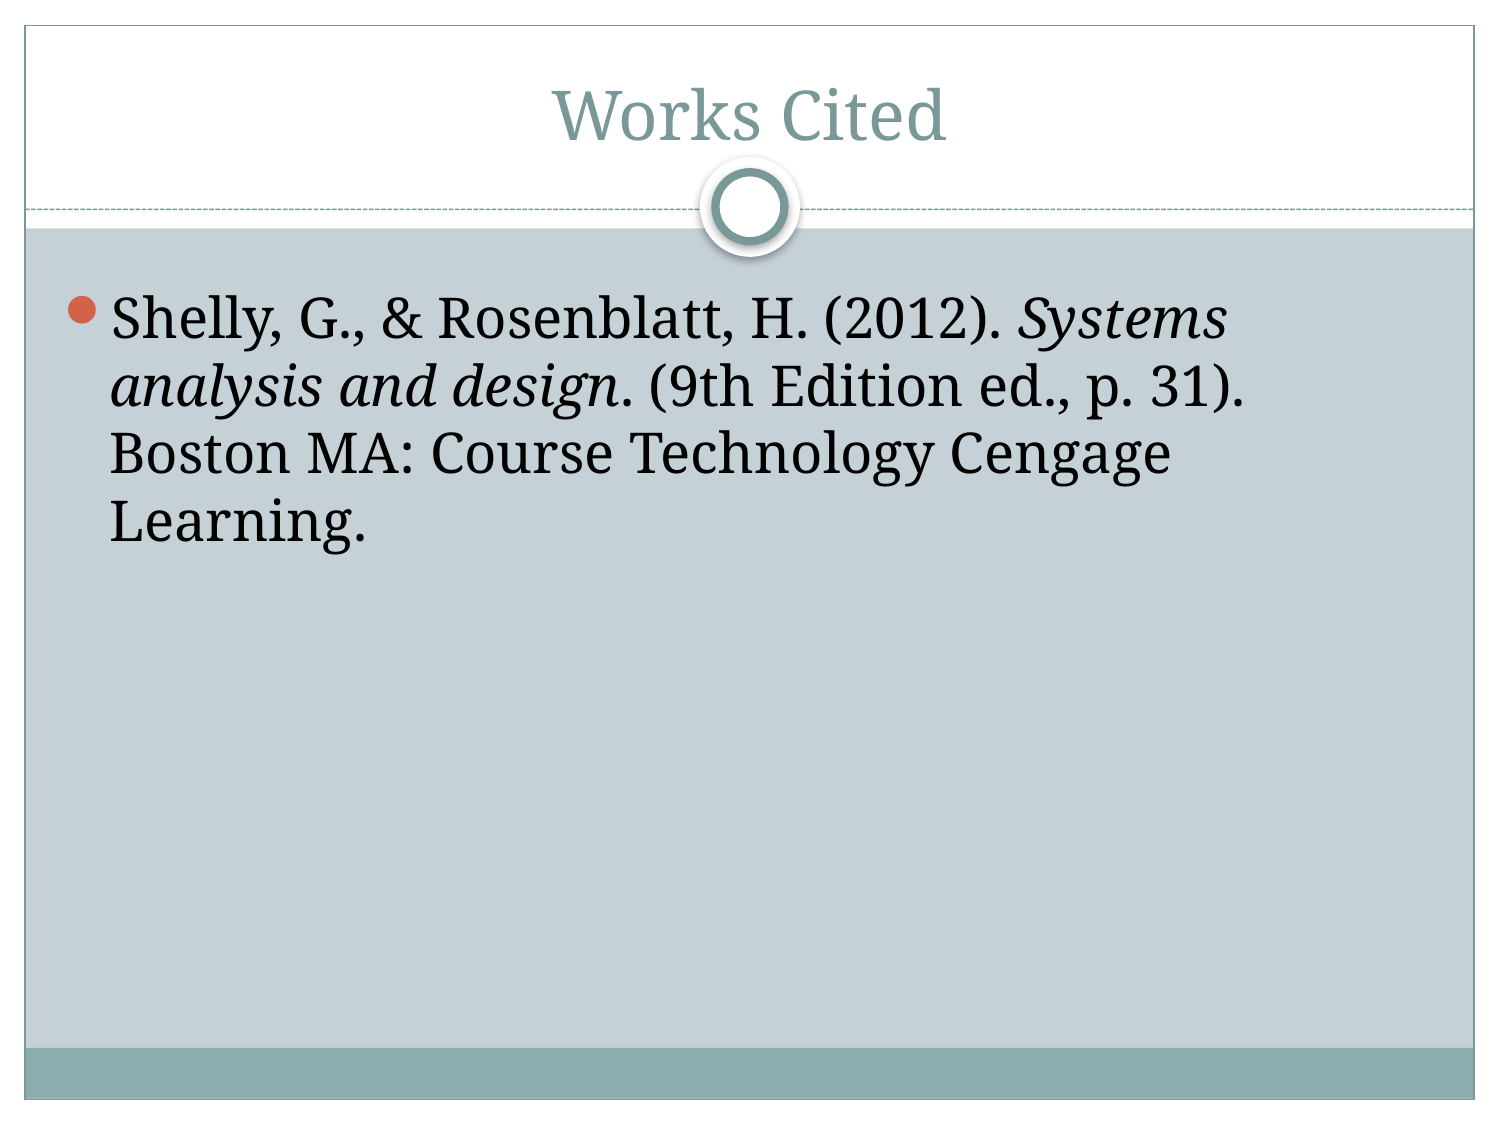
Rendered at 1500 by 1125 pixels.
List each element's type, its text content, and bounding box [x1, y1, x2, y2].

list Shelly, G., & Rosenblatt, H. (2012). Systems analysis and design. (9th Edition ed., p. 31). Boston MA: Course Technology Cengage Learning. [49, 275, 1445, 1001]
title Works Cited [49, 37, 1450, 162]
